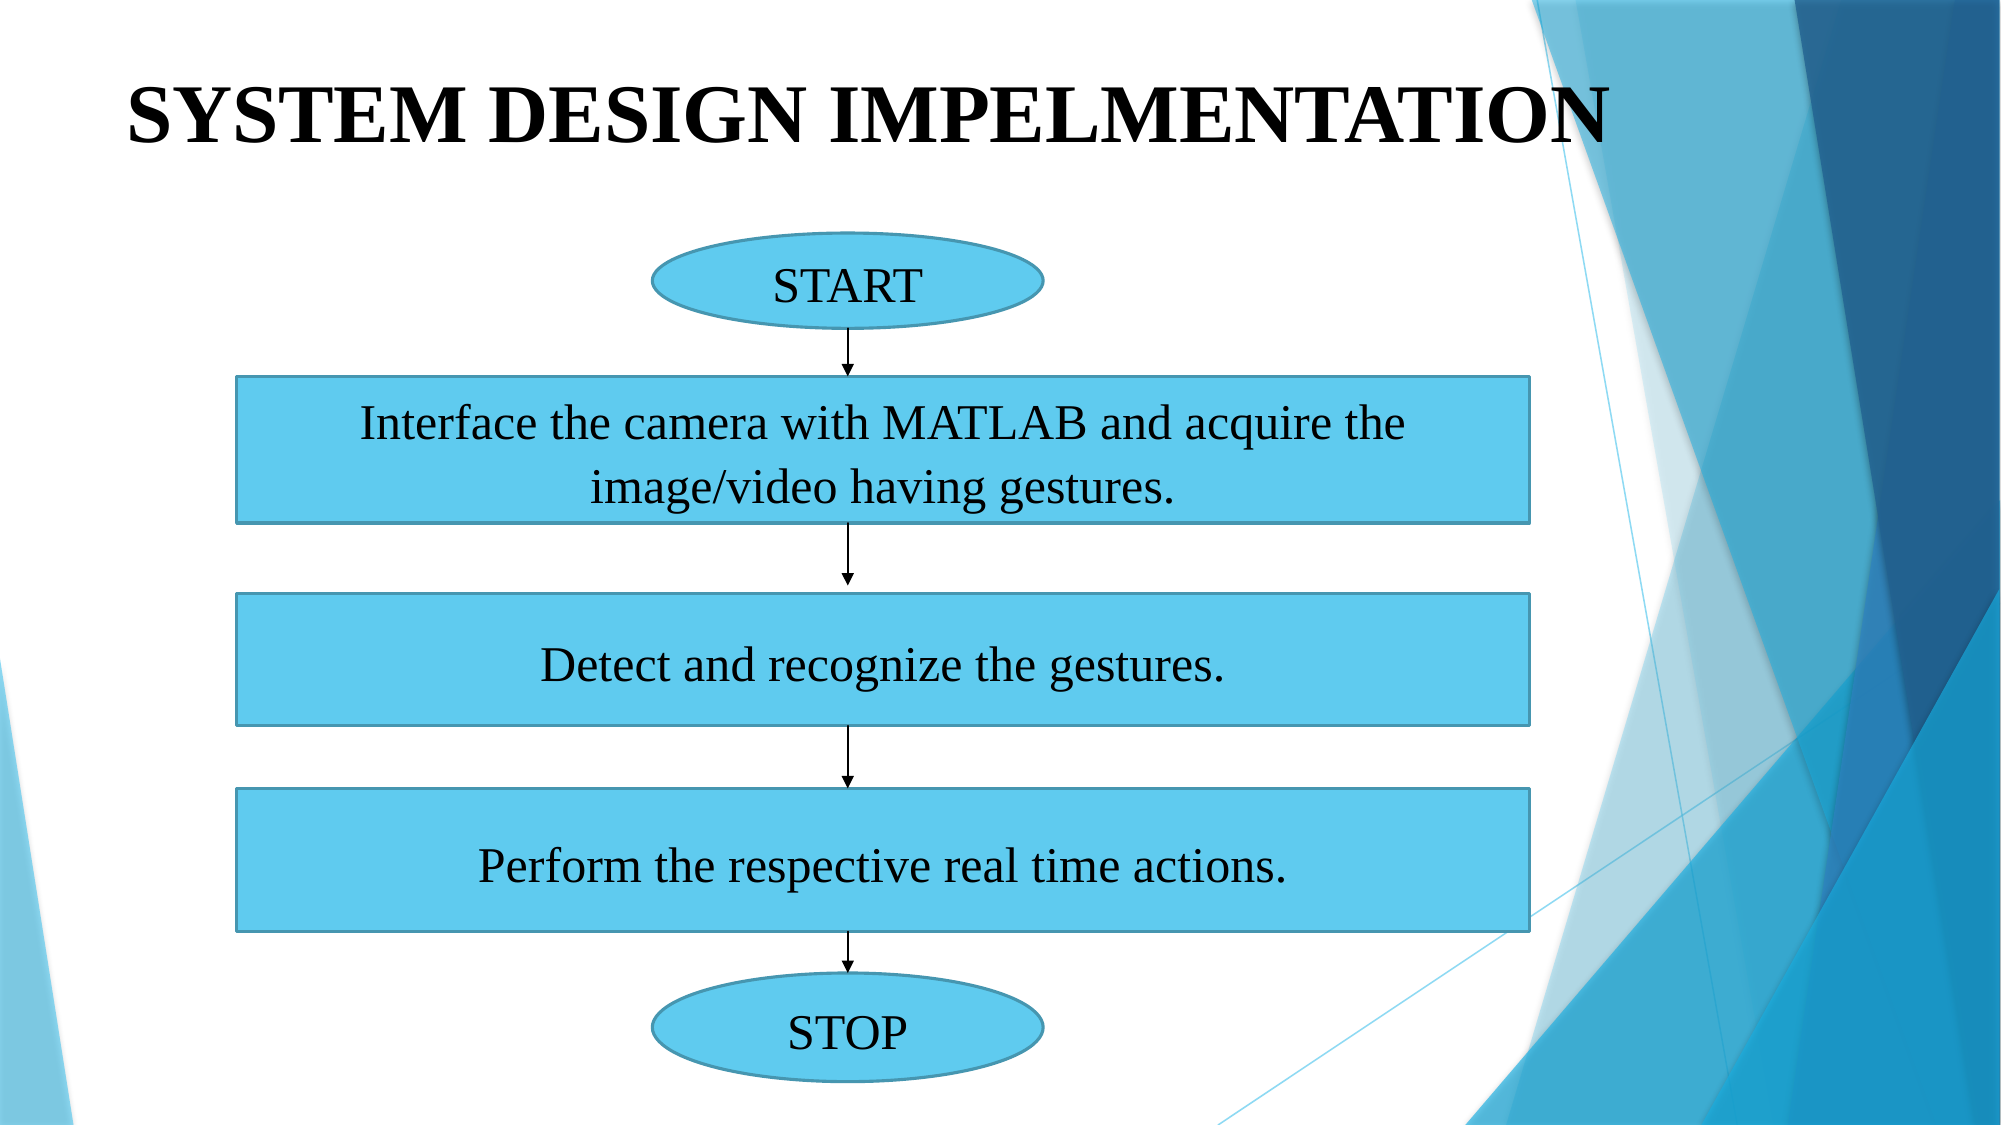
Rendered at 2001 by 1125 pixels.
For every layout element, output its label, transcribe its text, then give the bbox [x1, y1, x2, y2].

text_box Detect and recognize the gestures. [235, 592, 1531, 727]
text_box STOP [650, 971, 1045, 1084]
title SYSTEM DESIGN IMPELMENTATION [111, 51, 1722, 269]
text_box Perform the respective real time actions. [235, 787, 1531, 933]
text_box Interface the camera with MATLAB and acquire the image/video having gestures. [235, 375, 1531, 525]
text_box START [650, 231, 1045, 330]
